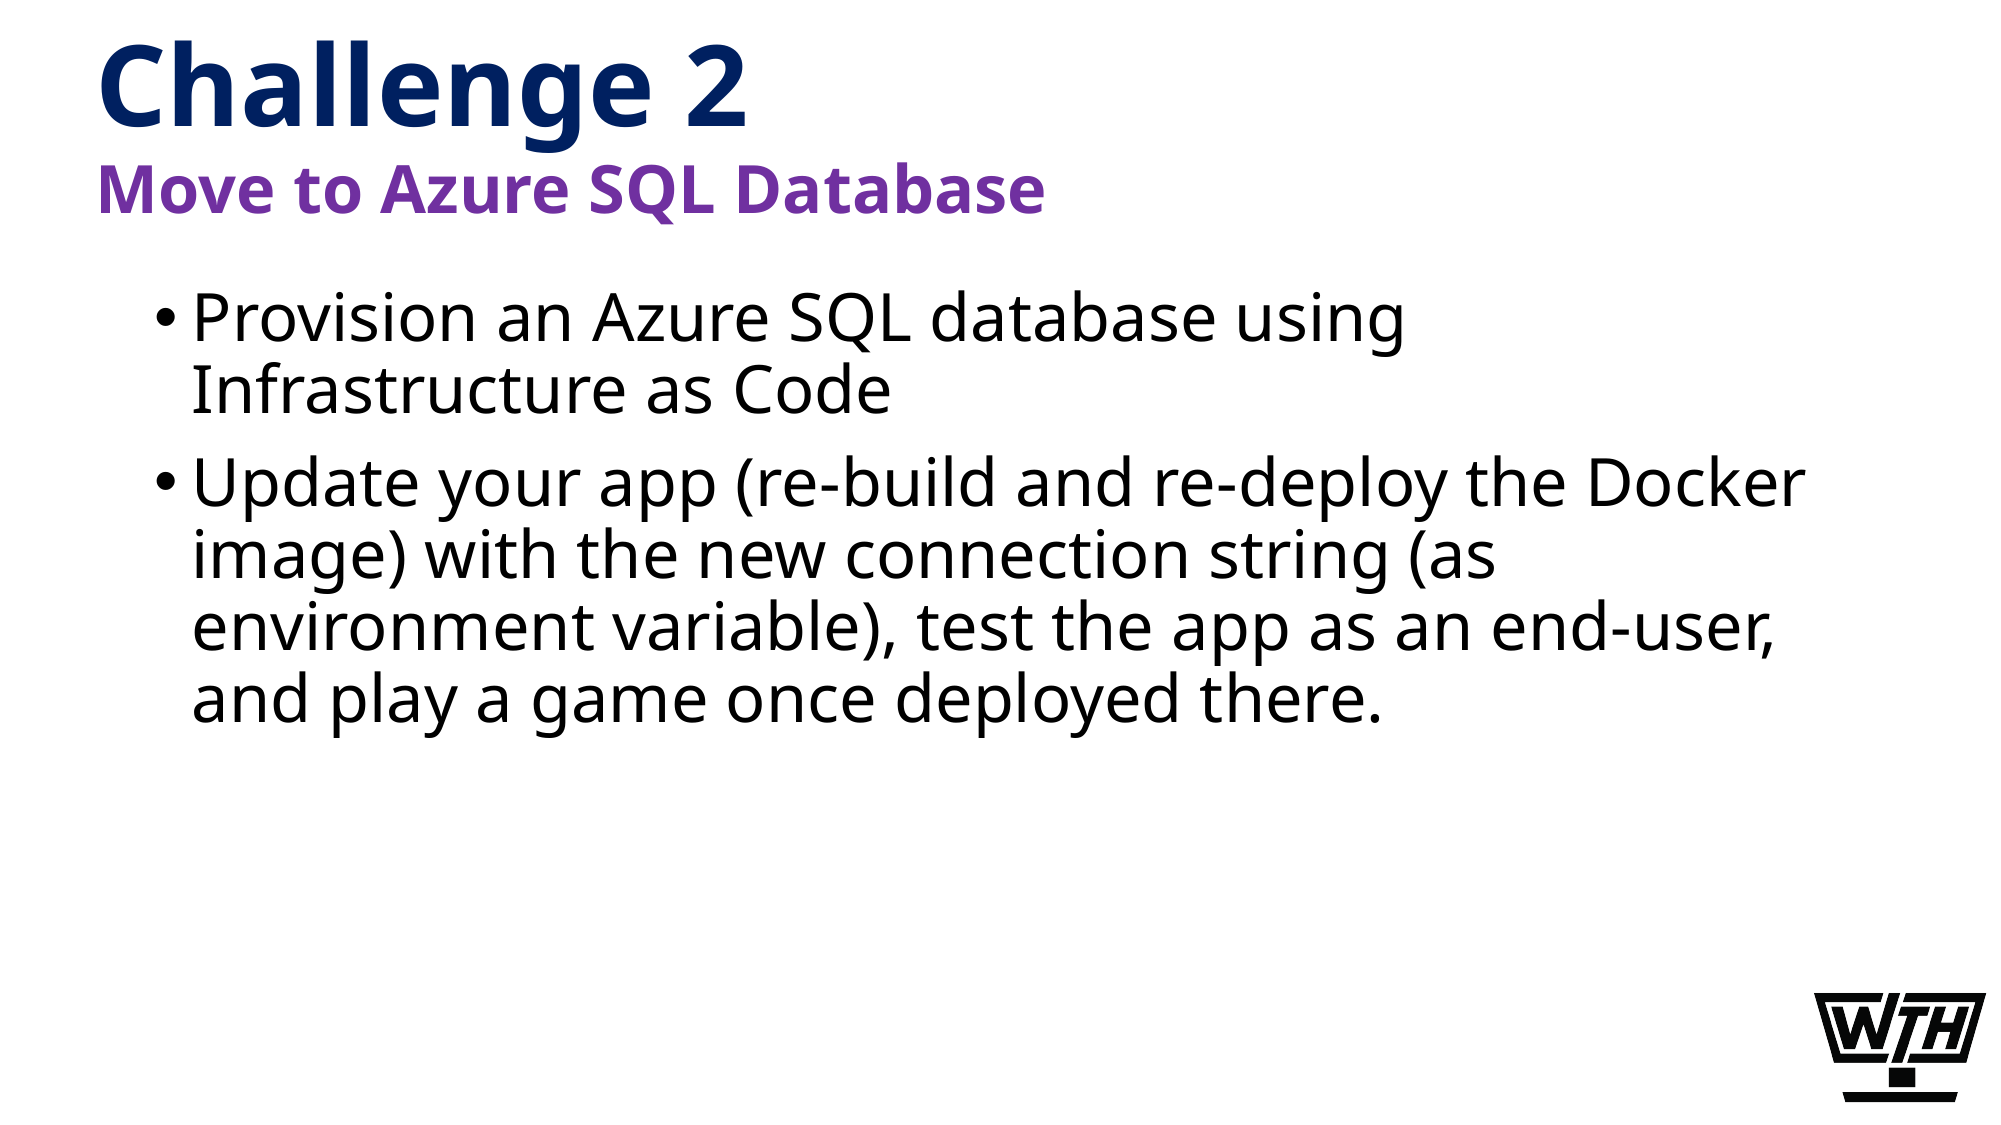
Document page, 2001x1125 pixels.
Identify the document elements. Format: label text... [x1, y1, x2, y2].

title Challenge 2 [80, 12, 1916, 148]
list Move to Azure SQL Database [80, 148, 1917, 250]
picture [1793, 941, 2001, 1125]
list Provision an Azure SQL database using Infrastructure as Code Update your app (re-build and re-deploy the Docker image) with the new connection string (as environment variable), test the app as an end-user, and play a game once deployed there. [139, 276, 1865, 1026]
